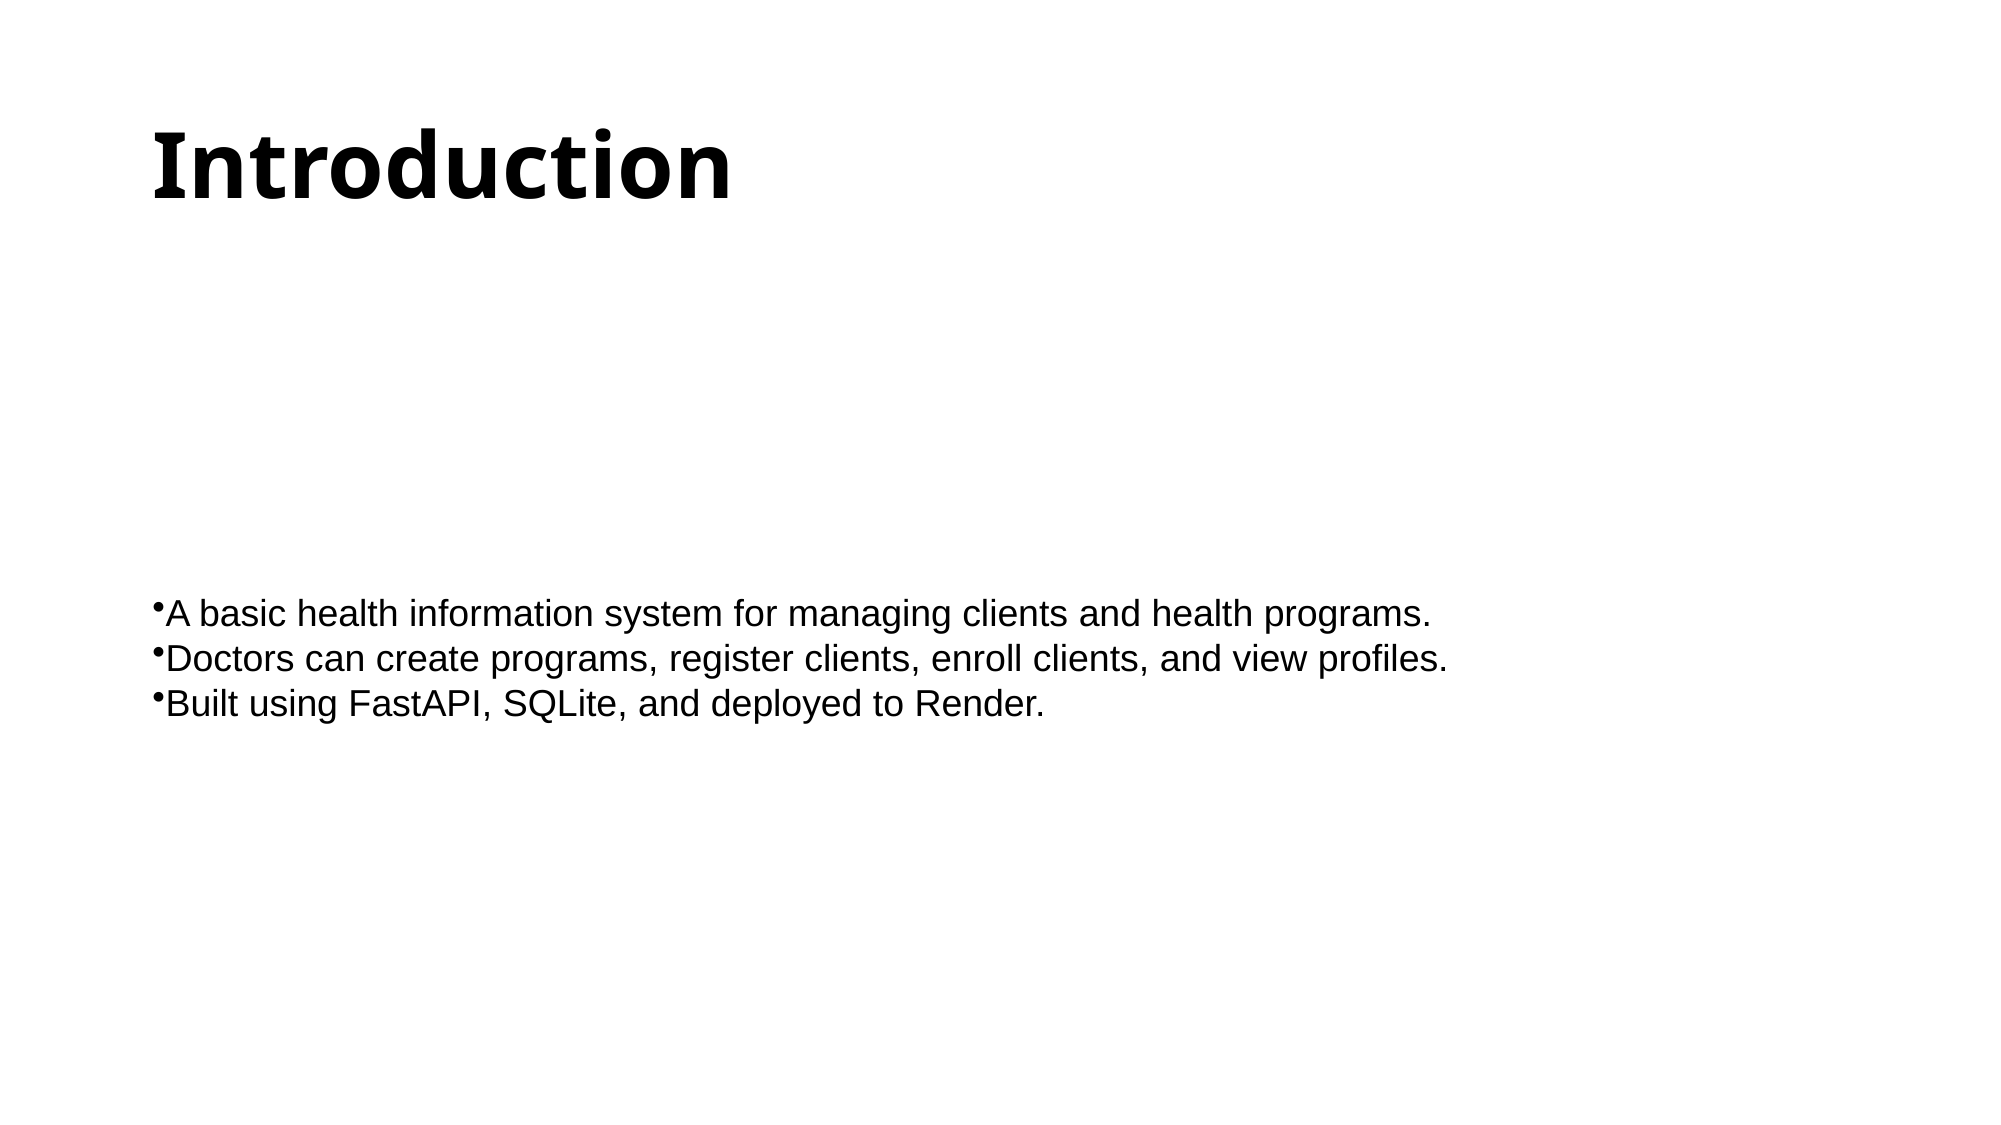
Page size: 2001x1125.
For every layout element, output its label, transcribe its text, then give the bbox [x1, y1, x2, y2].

list A basic health information system for managing clients and health programs. Doctors can create programs, register clients, enroll clients, and view profiles. Built using FastAPI, SQLite, and deployed to Render. [137, 329, 1863, 983]
title Introduction [137, 59, 1863, 278]
